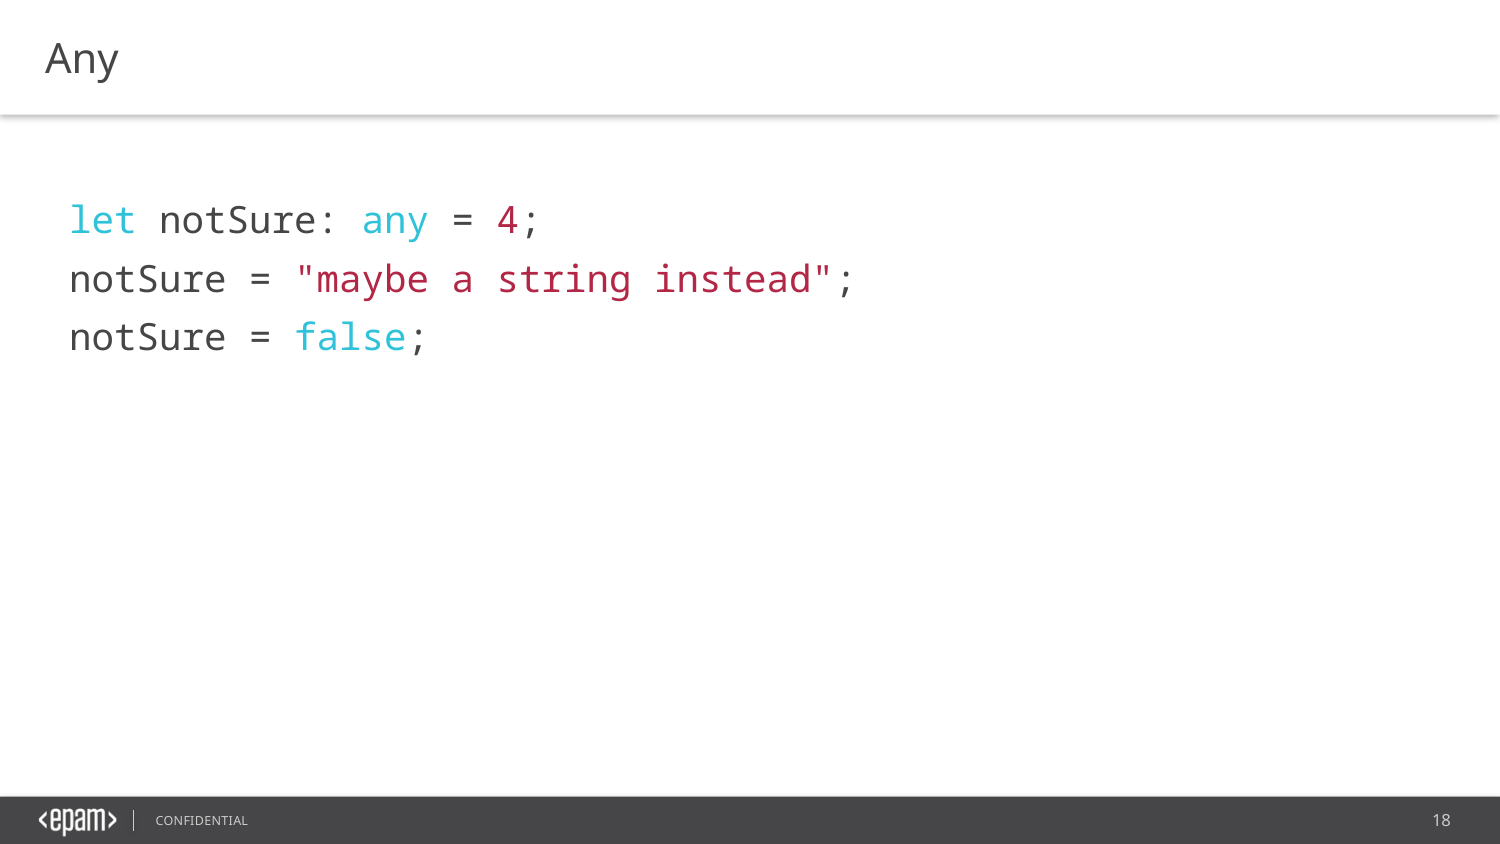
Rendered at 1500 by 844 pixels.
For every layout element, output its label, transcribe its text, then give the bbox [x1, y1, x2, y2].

list Any [0, 0, 1500, 115]
picture [38, 808, 117, 837]
list let notSure: any = 4; notSure = "maybe a string instead"; notSure = false; [57, 176, 1426, 732]
